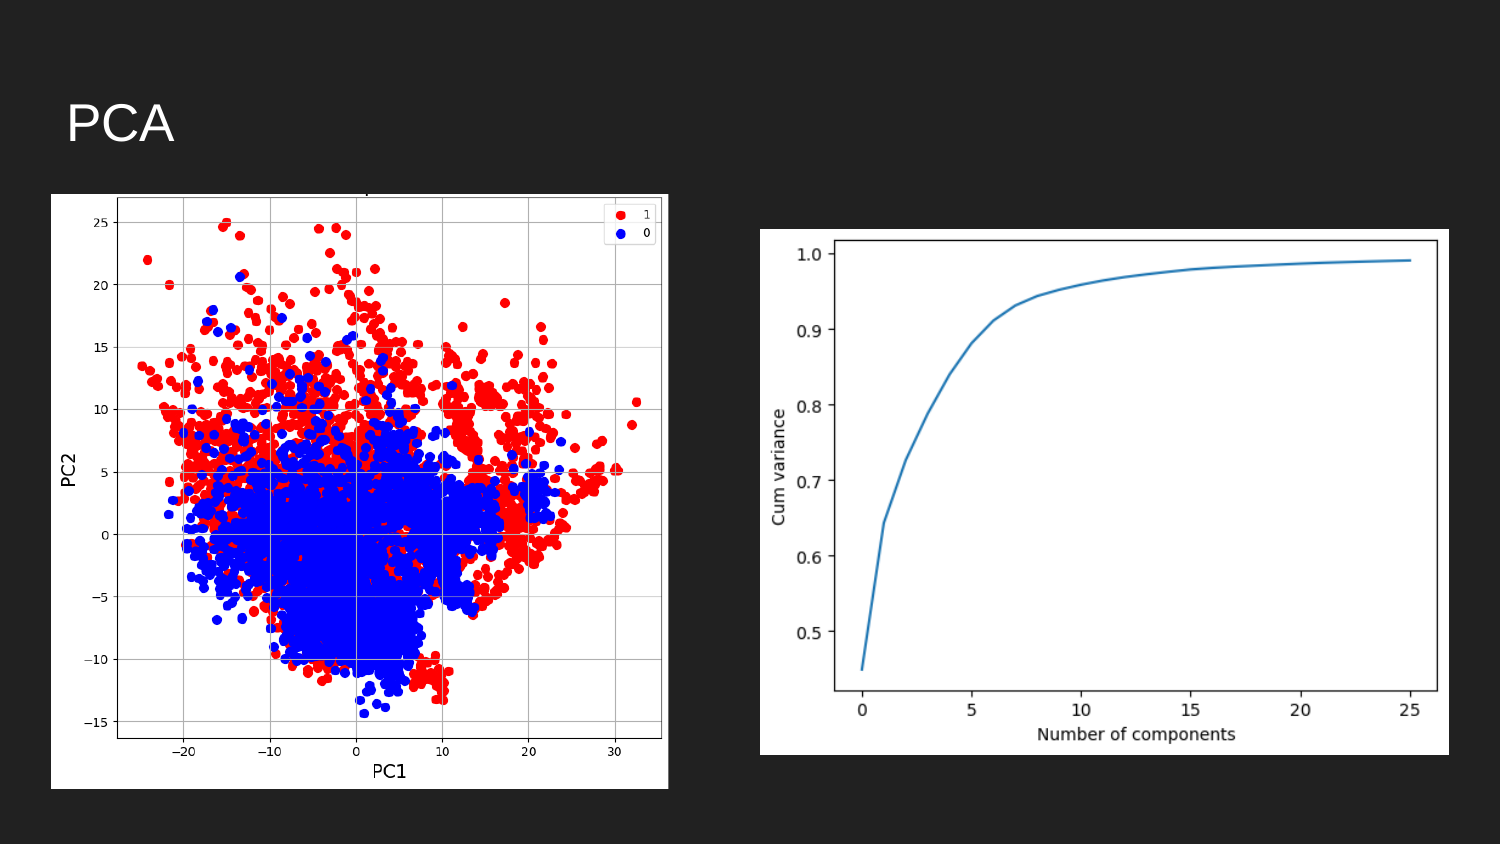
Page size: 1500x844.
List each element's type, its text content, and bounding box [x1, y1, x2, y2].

title PCA [51, 72, 1449, 167]
picture [50, 194, 669, 790]
picture [759, 229, 1450, 755]
